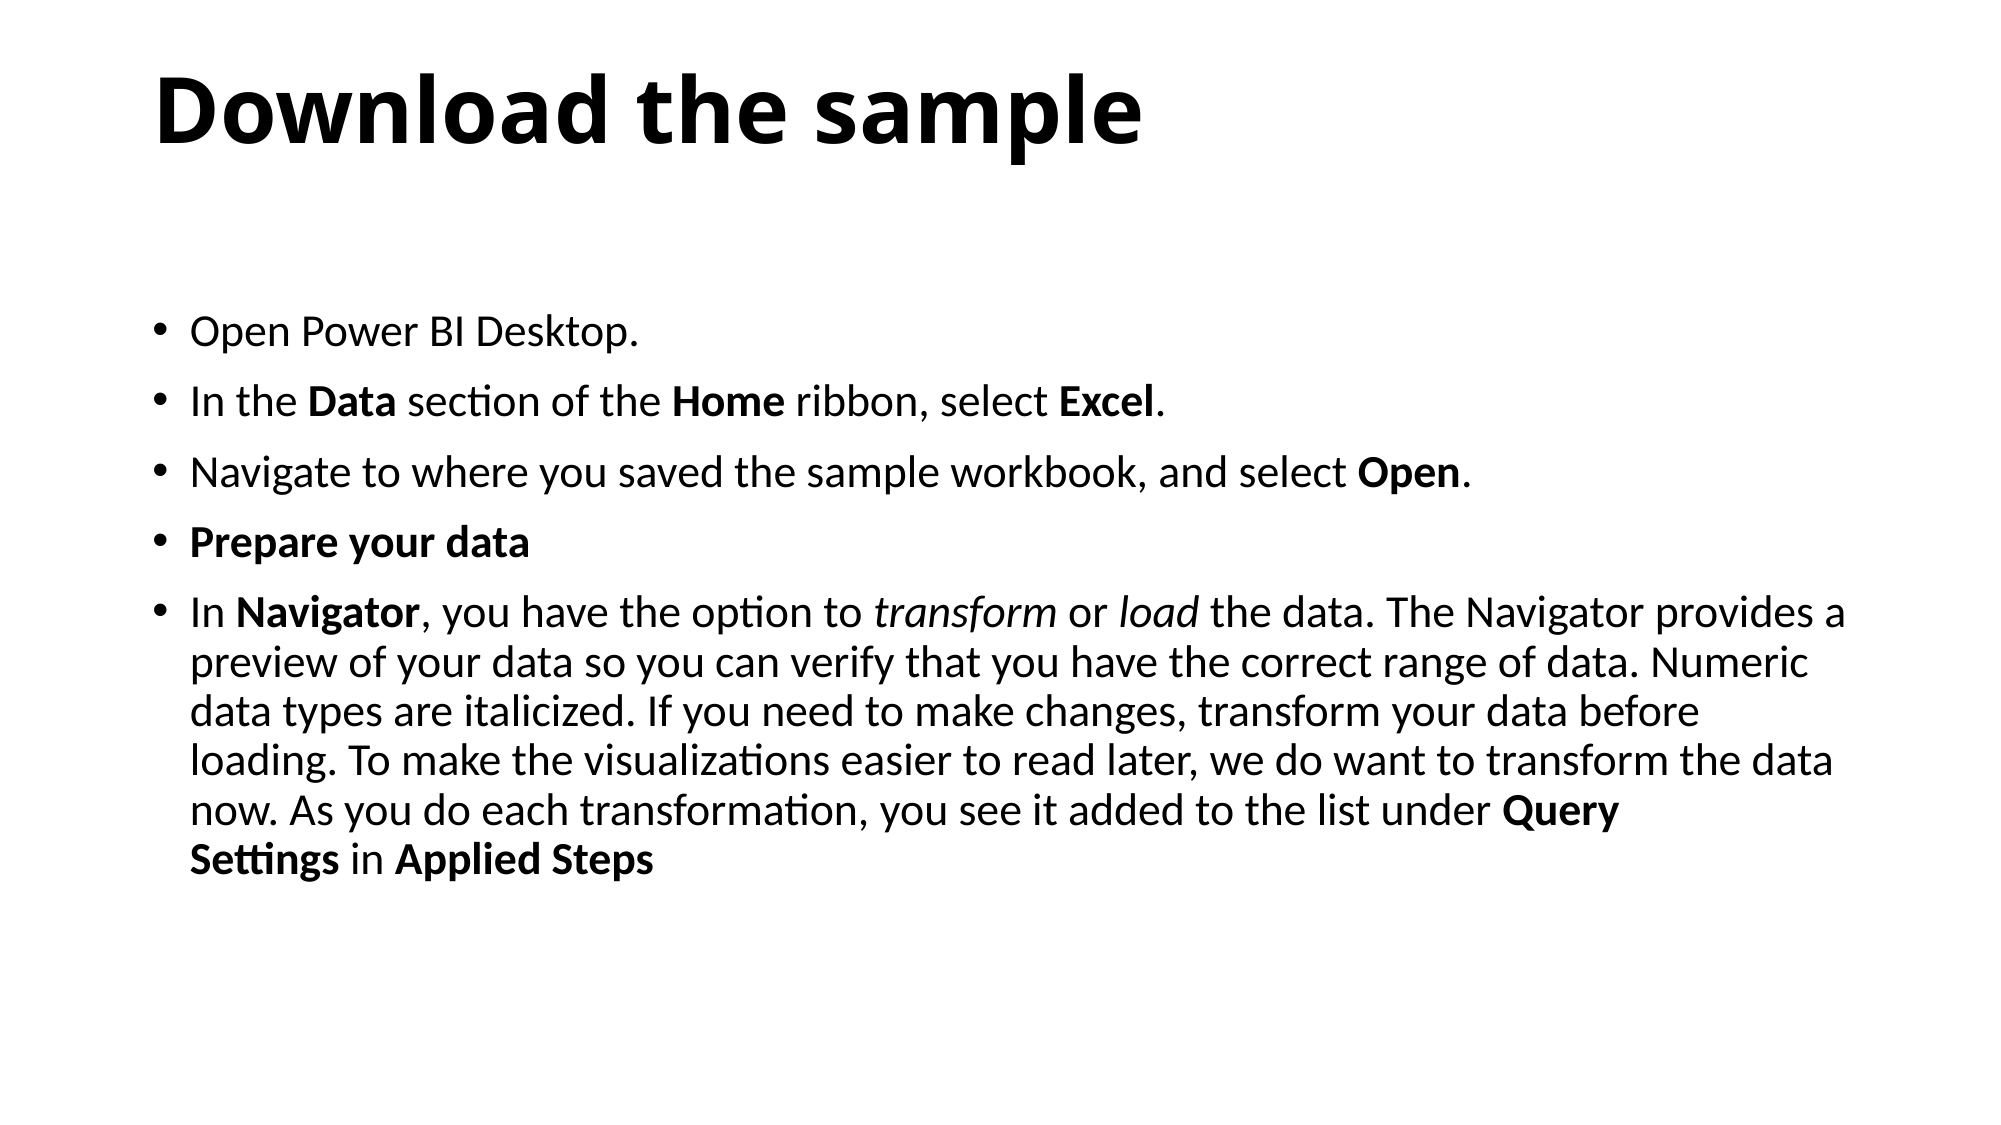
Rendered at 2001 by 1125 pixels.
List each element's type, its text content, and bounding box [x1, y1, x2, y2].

title Download the sample [137, 59, 1863, 278]
list Open Power BI Desktop. In the Data section of the Home ribbon, select Excel. Navigate to where you saved the sample workbook, and select Open. Prepare your data In Navigator, you have the option to transform or load the data. The Navigator provides a preview of your data so you can verify that you have the correct range of data. Numeric data types are italicized. If you need to make changes, transform your data before loading. To make the visualizations easier to read later, we do want to transform the data now. As you do each transformation, you see it added to the list under Query Settings in Applied Steps [137, 299, 1863, 1014]
